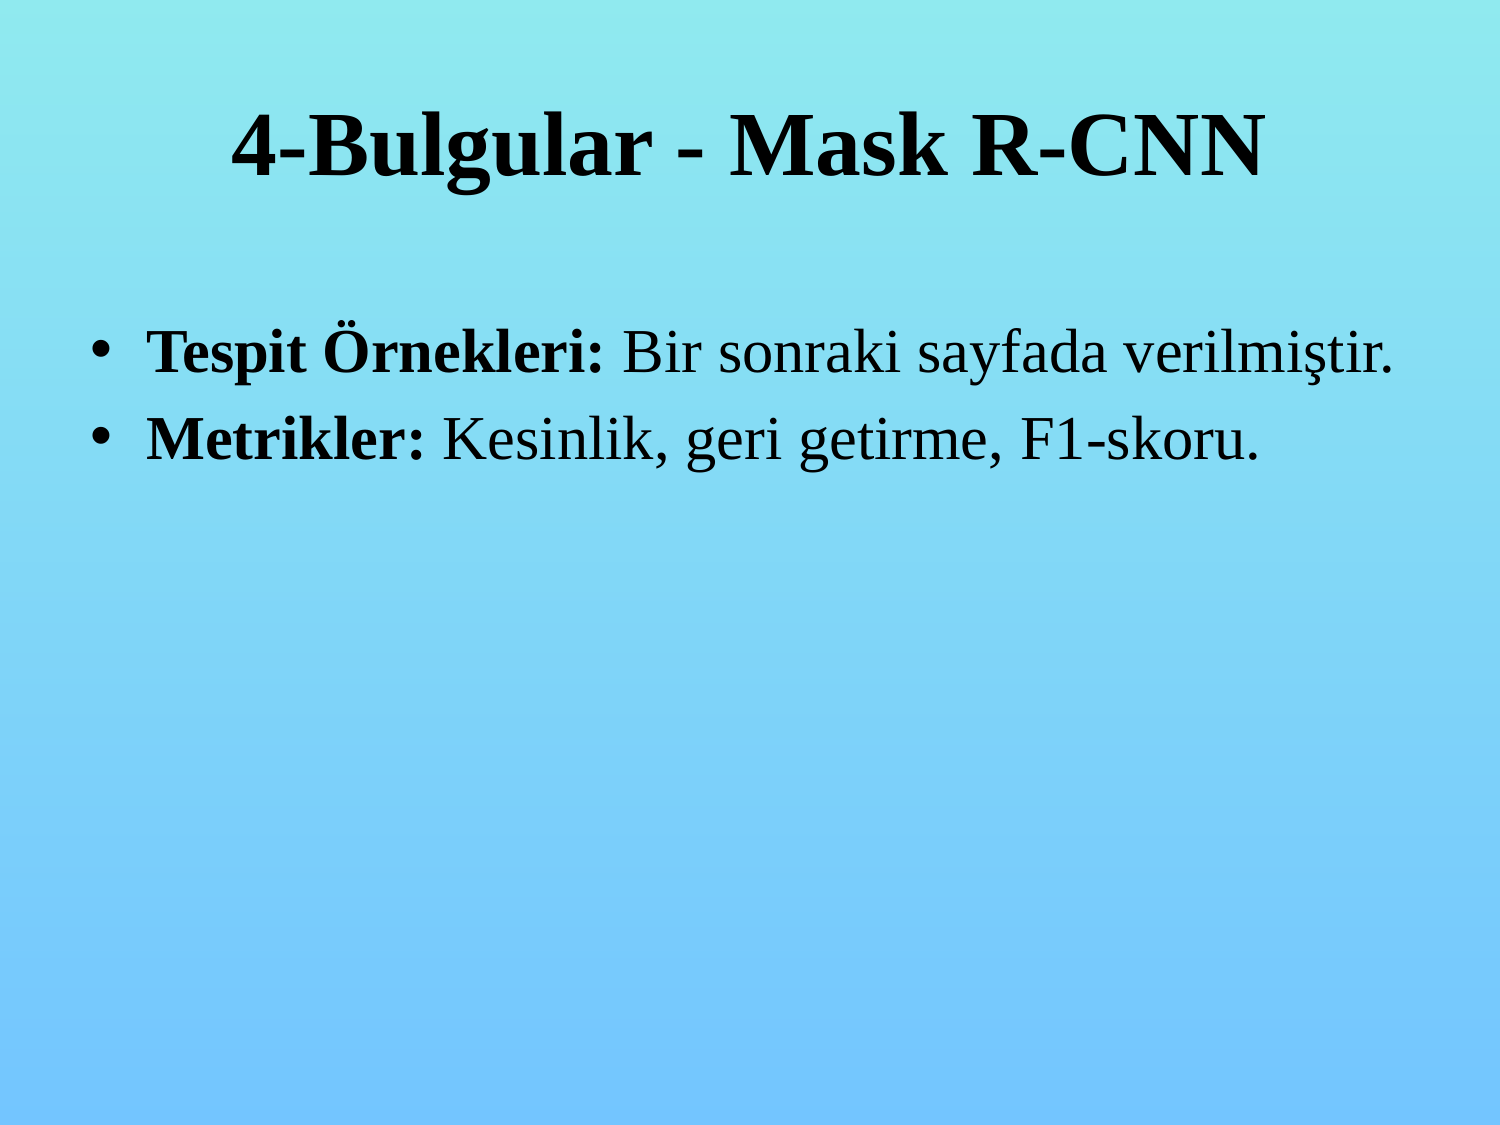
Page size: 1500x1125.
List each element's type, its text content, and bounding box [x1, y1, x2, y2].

list Tespit Örnekleri: Bir sonraki sayfada verilmiştir. Metrikler: Kesinlik, geri getirme, F1-skoru. [75, 302, 1459, 1005]
title 4-Bulgular - Mask R-CNN [75, 45, 1425, 233]
